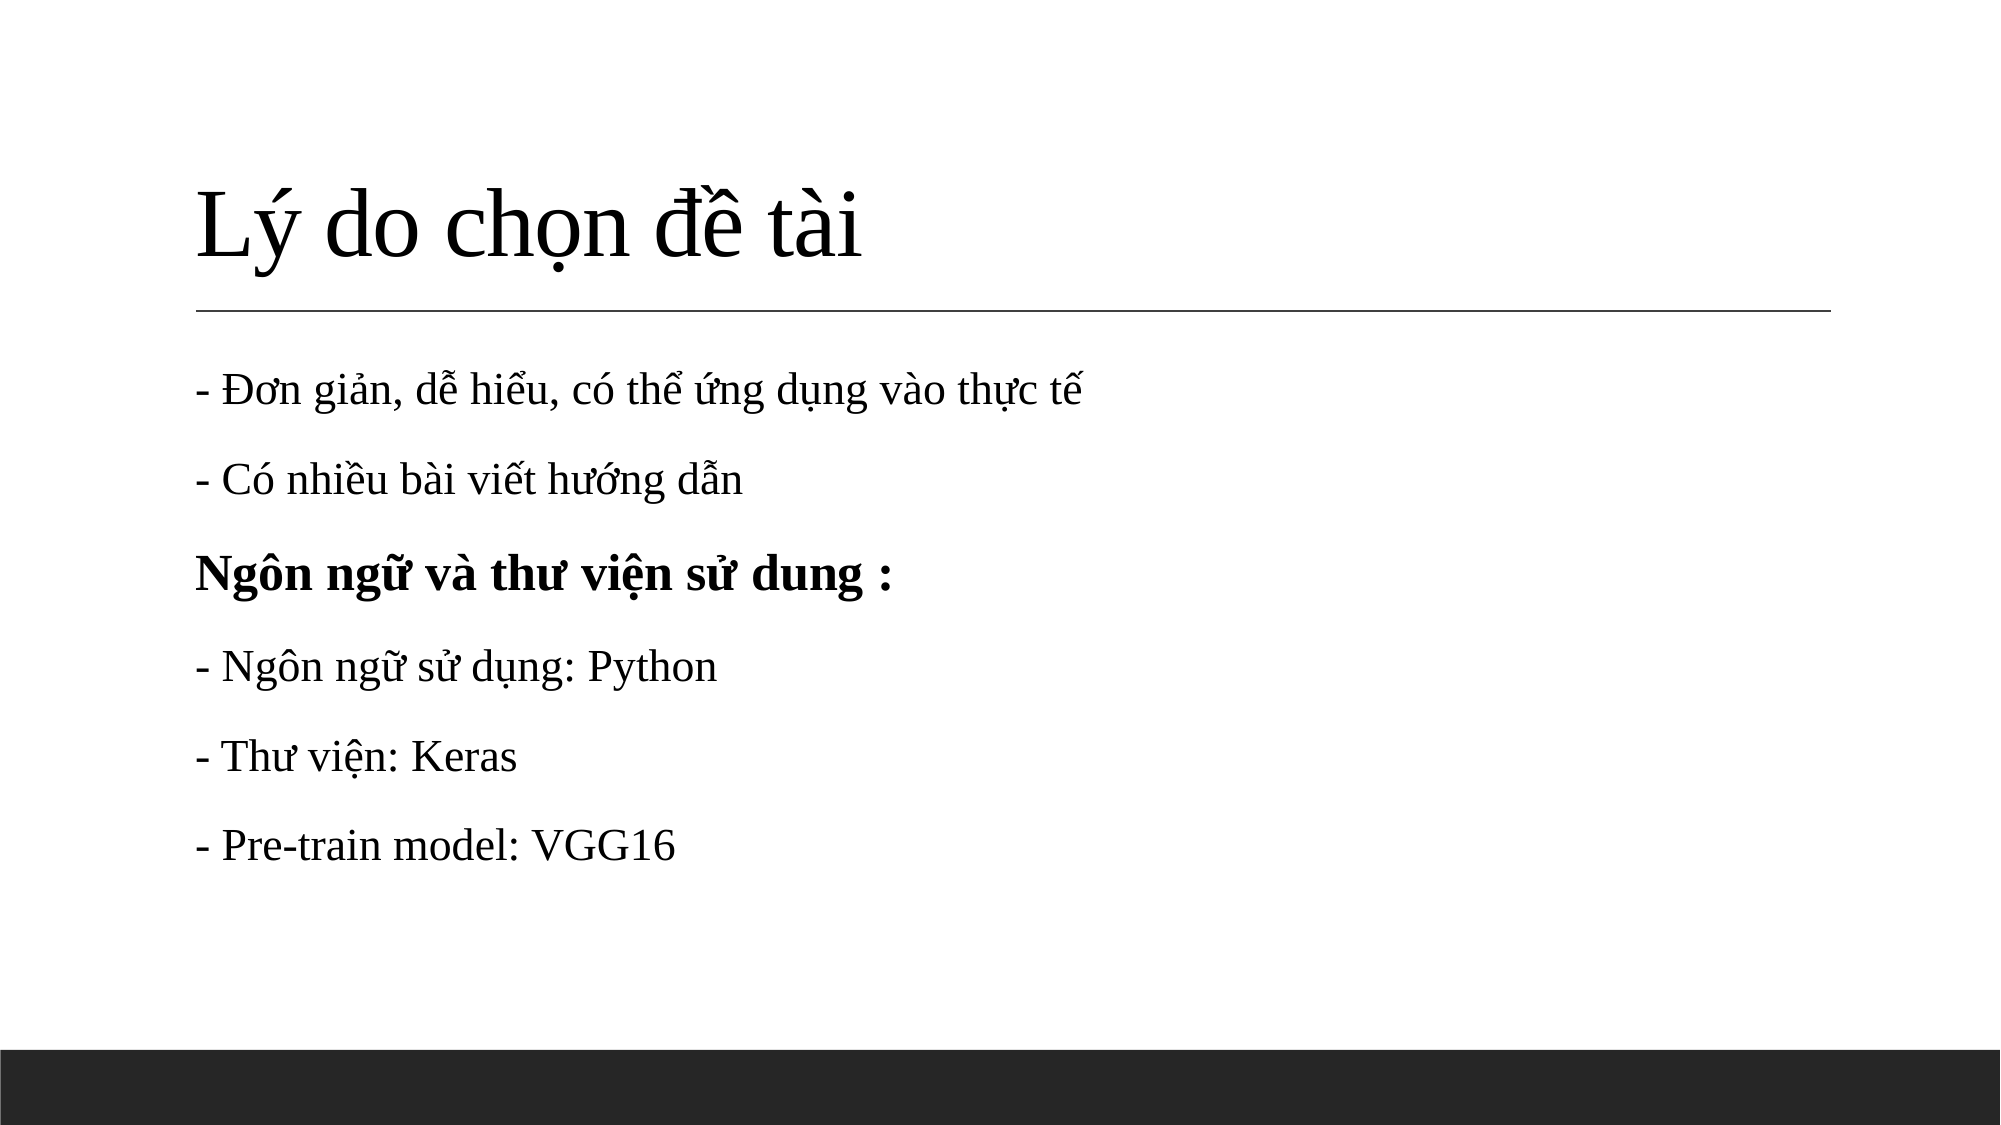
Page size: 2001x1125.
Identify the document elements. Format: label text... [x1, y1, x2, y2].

title Lý do chọn đề tài [180, 47, 1830, 285]
list - Đơn giản, dễ hiểu, có thể ứng dụng vào thực tế - Có nhiều bài viết hướng dẫn Ngôn ngữ và thư viện sử dung : - Ngôn ngữ sử dụng: Python - Thư viện: Keras - Pre-train model: VGG16 [180, 345, 1830, 963]
